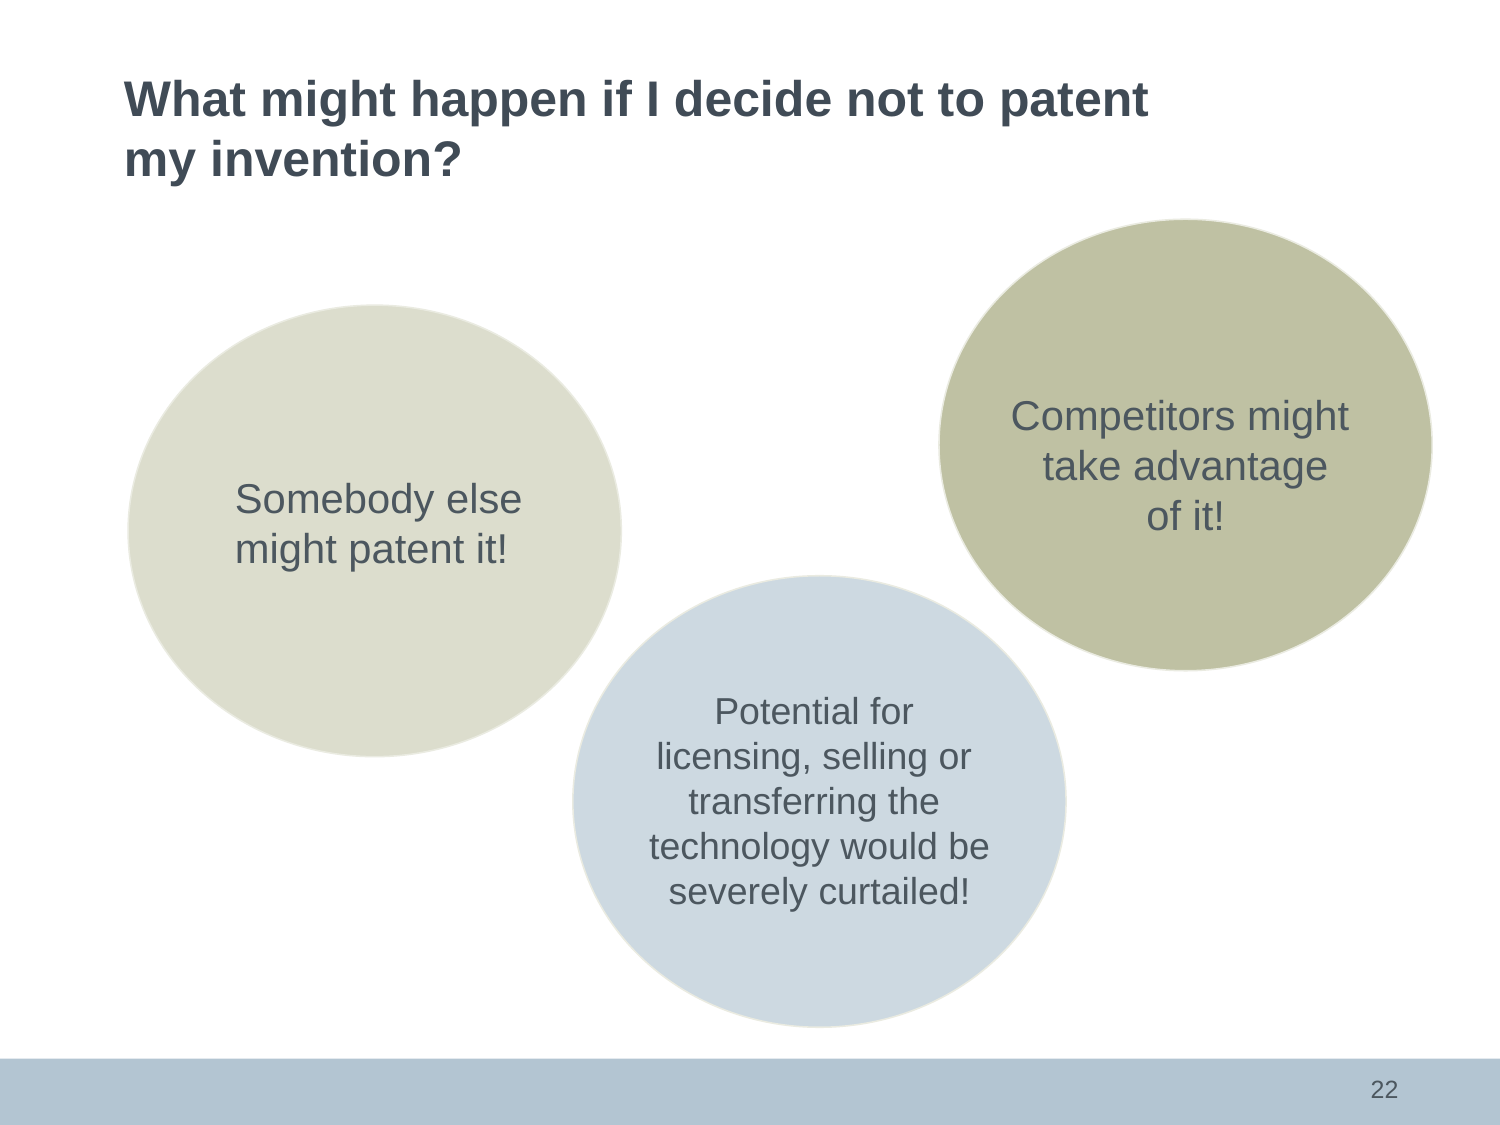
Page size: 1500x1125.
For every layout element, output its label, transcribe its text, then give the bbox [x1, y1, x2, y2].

text_box Potential for licensing, selling or transferring the technology would be severely curtailed! [572, 679, 1067, 920]
text_box [609, 920, 1030, 1028]
text_box Competitors might take advantage of it! [952, 381, 1419, 547]
text_box [128, 305, 622, 757]
text_box [938, 219, 1433, 518]
text_box 22 [1274, 1070, 1399, 1106]
title What might happen if I decide not to patent my invention? [123, 66, 1453, 253]
text_box [965, 547, 1406, 671]
text_box [612, 575, 1027, 679]
text_box Somebody else might patent it! [145, 464, 612, 580]
